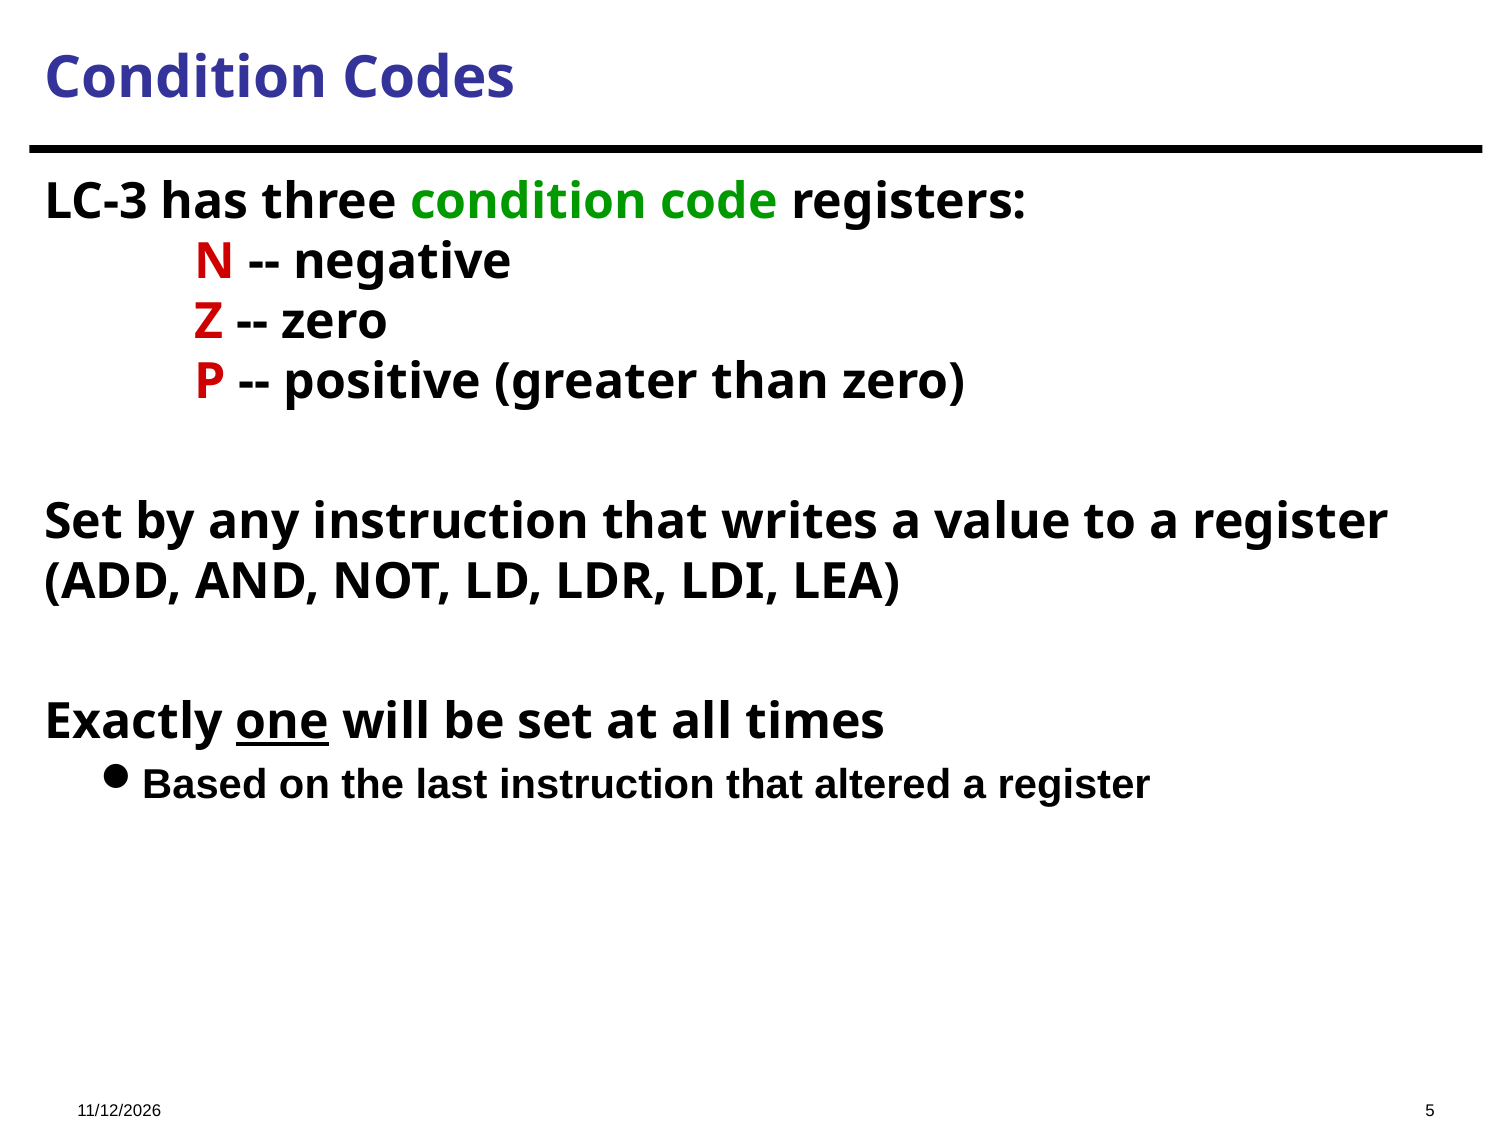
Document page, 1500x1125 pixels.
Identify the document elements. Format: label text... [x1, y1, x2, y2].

slide_number 5 [999, 1072, 1451, 1113]
title Condition Codes [29, 11, 1480, 138]
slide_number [62, 1072, 438, 1113]
list LC-3 has three condition code registers: N -- negative Z -- zero P -- positive (greater than zero) Set by any instruction that writes a value to a register (ADD, AND, NOT, LD, LDR, LDI, LEA) Exactly one will be set at all times Based on the last instruction that altered a register [29, 160, 1480, 1061]
